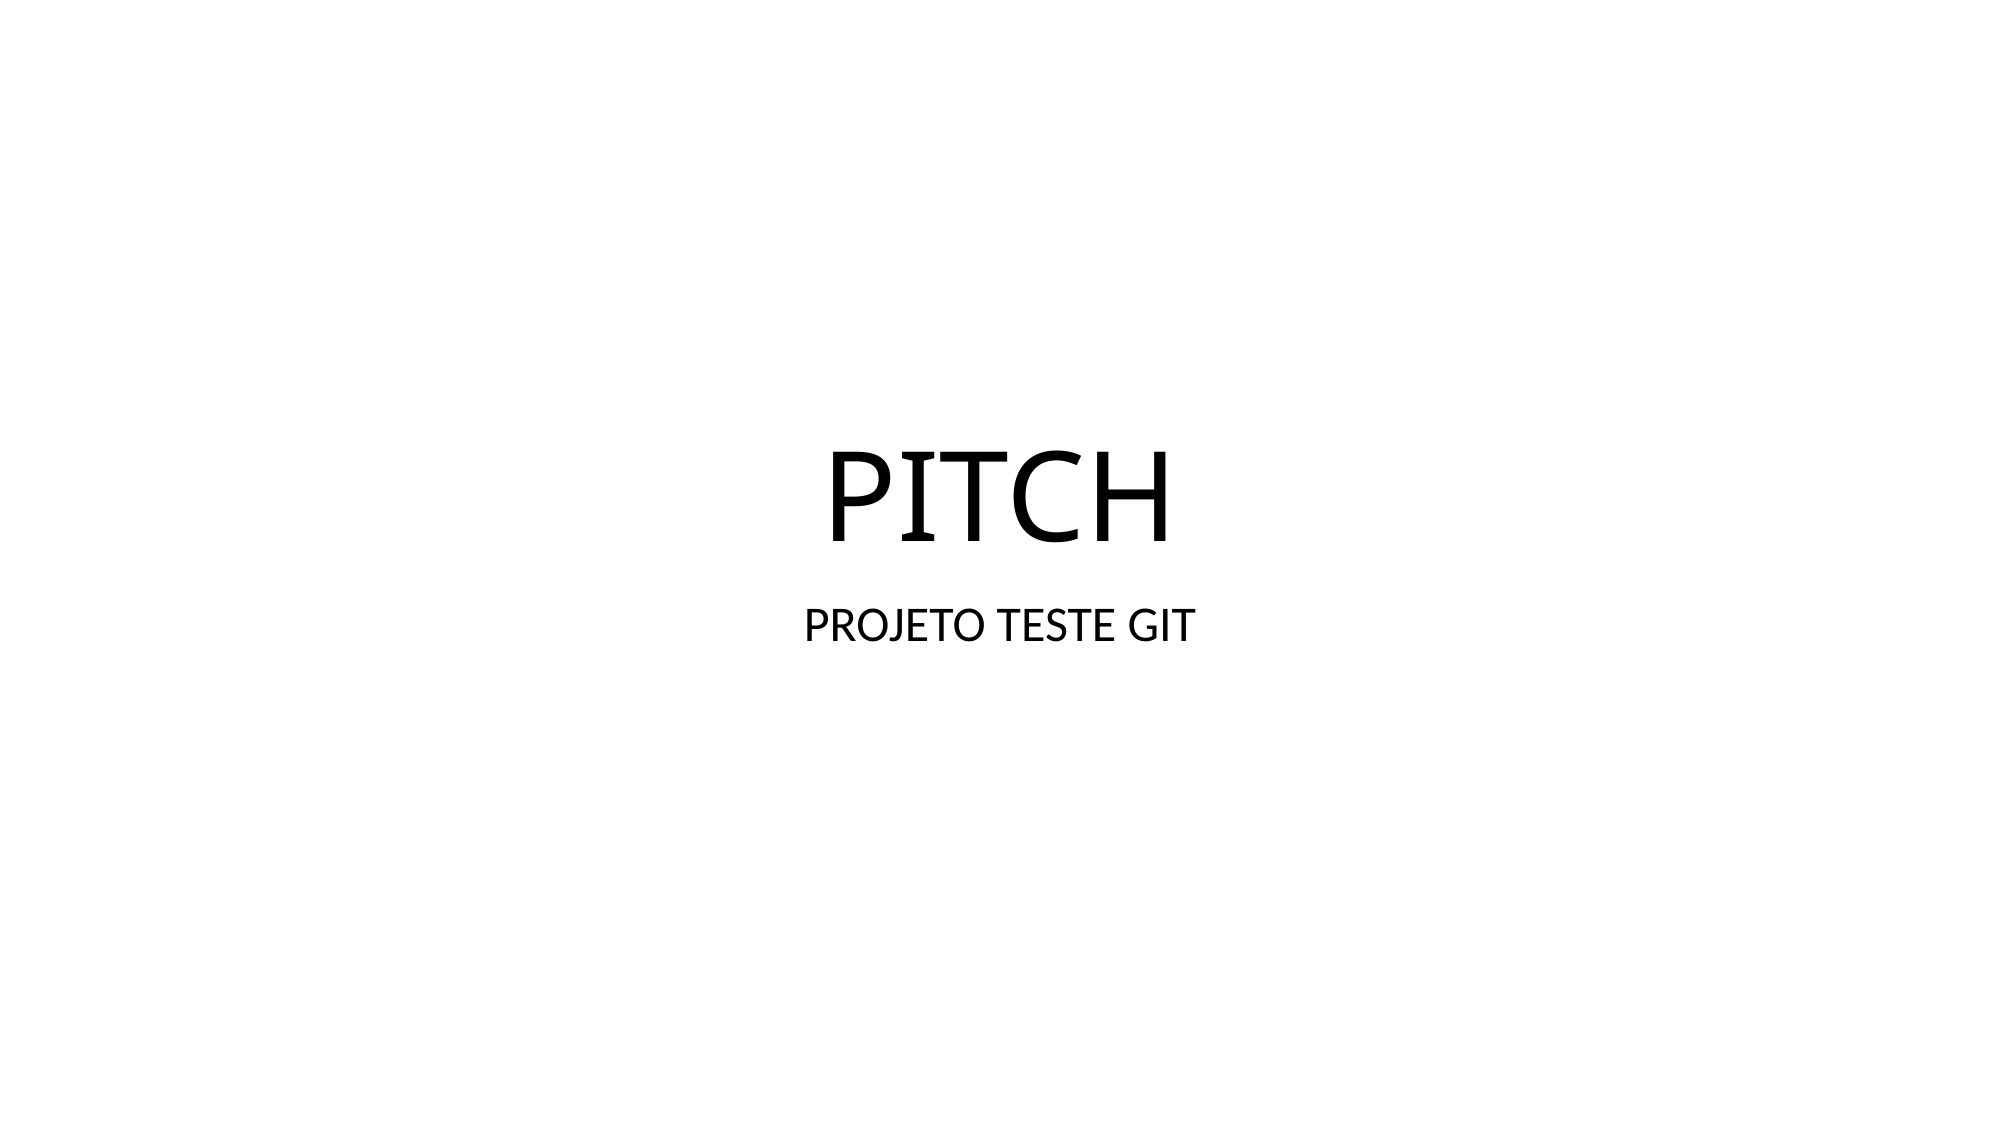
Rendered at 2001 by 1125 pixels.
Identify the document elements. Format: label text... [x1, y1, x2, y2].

subtitle PROJETO TESTE GIT [249, 590, 1750, 863]
title PITCH [249, 184, 1750, 576]
